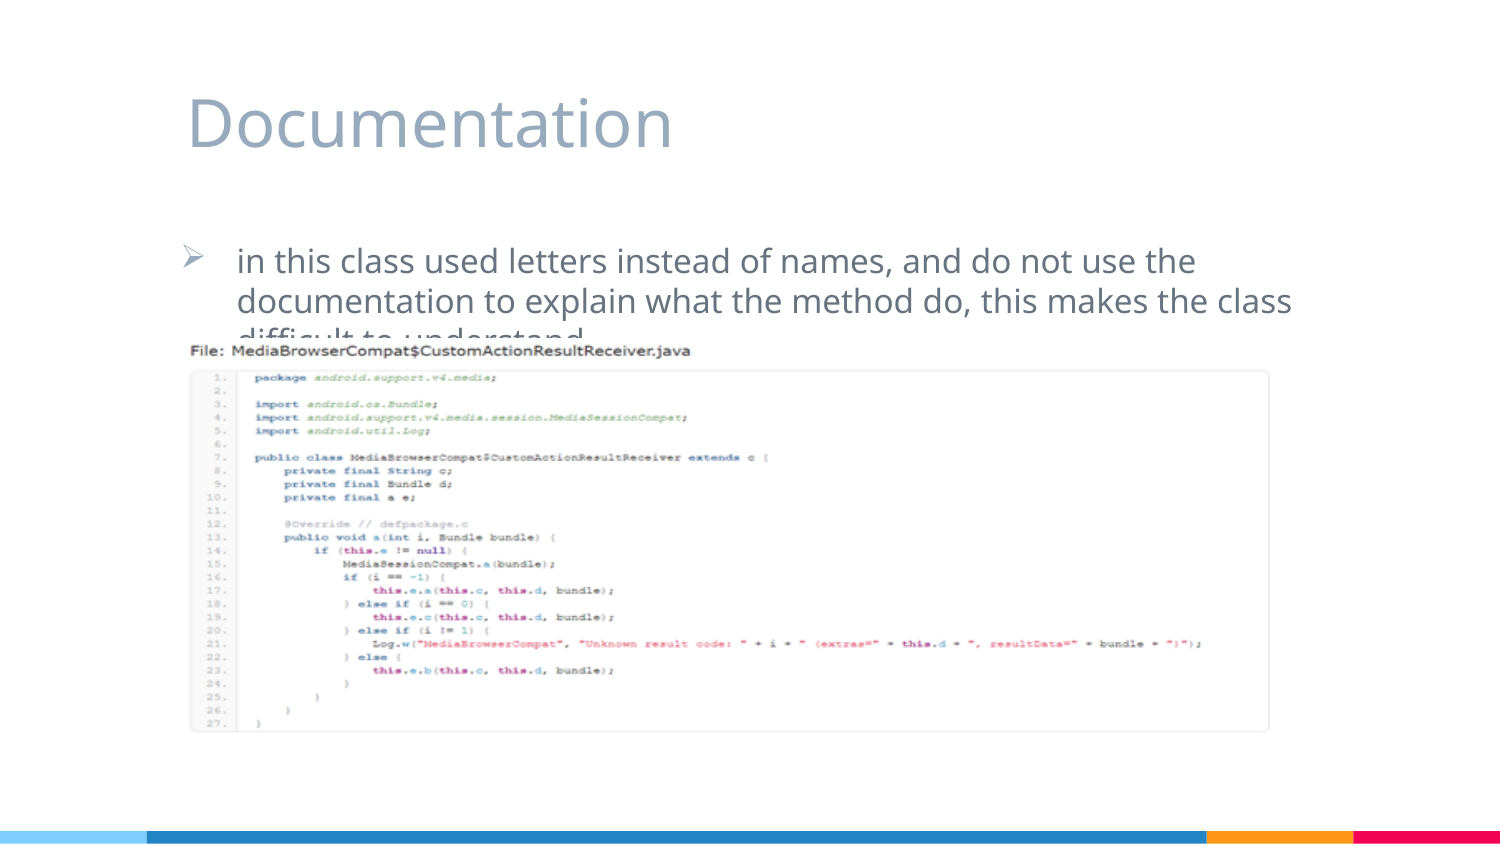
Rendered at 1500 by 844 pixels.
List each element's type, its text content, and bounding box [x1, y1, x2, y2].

list in this class used letters instead of names, and do not use the documentation to explain what the method do, this makes the class difficult to understand. [146, 225, 1430, 809]
title Documentation [171, 35, 1232, 177]
picture [188, 338, 1271, 743]
